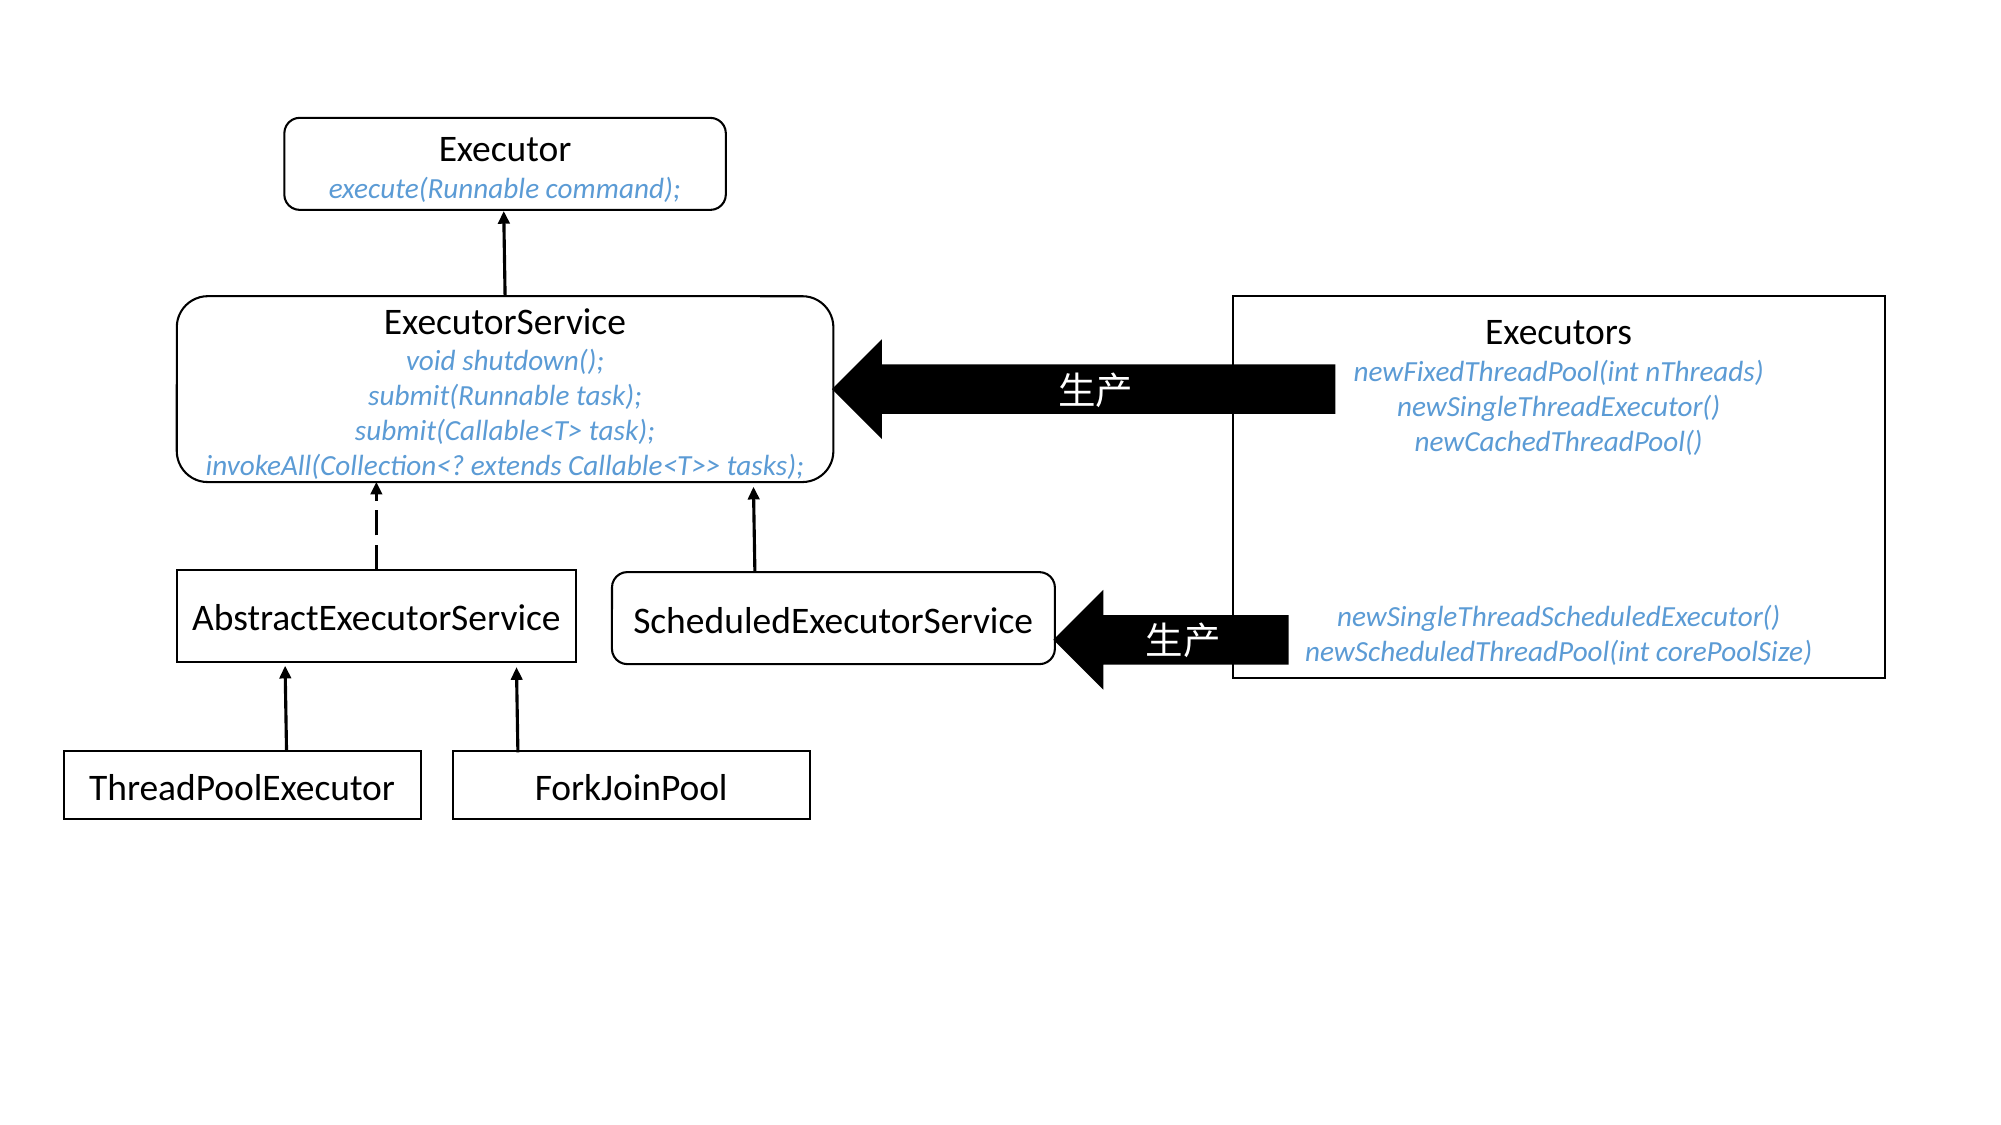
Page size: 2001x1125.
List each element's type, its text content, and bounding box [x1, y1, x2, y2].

text_box 生产 [1053, 589, 1289, 690]
text_box Executors newFixedThreadPool(int nThreads) newSingleThreadExecutor() newCachedThreadPool() newSingleThreadScheduledExecutor() newScheduledThreadPool(int corePoolSize) [1232, 295, 1886, 679]
text_box AbstractExecutorService [176, 569, 577, 663]
text_box 生产 [831, 339, 1336, 440]
text_box ThreadPoolExecutor [63, 750, 422, 820]
text_box ForkJoinPool [452, 750, 811, 820]
text_box ScheduledExecutorService [610, 571, 1056, 666]
text_box ExecutorService void shutdown(); submit(Runnable task); submit(Callable<T> task); invokeAll(Collection<? extends Callable<T>> tasks); [175, 295, 835, 484]
text_box Executor execute(Runnable command); [283, 116, 727, 211]
